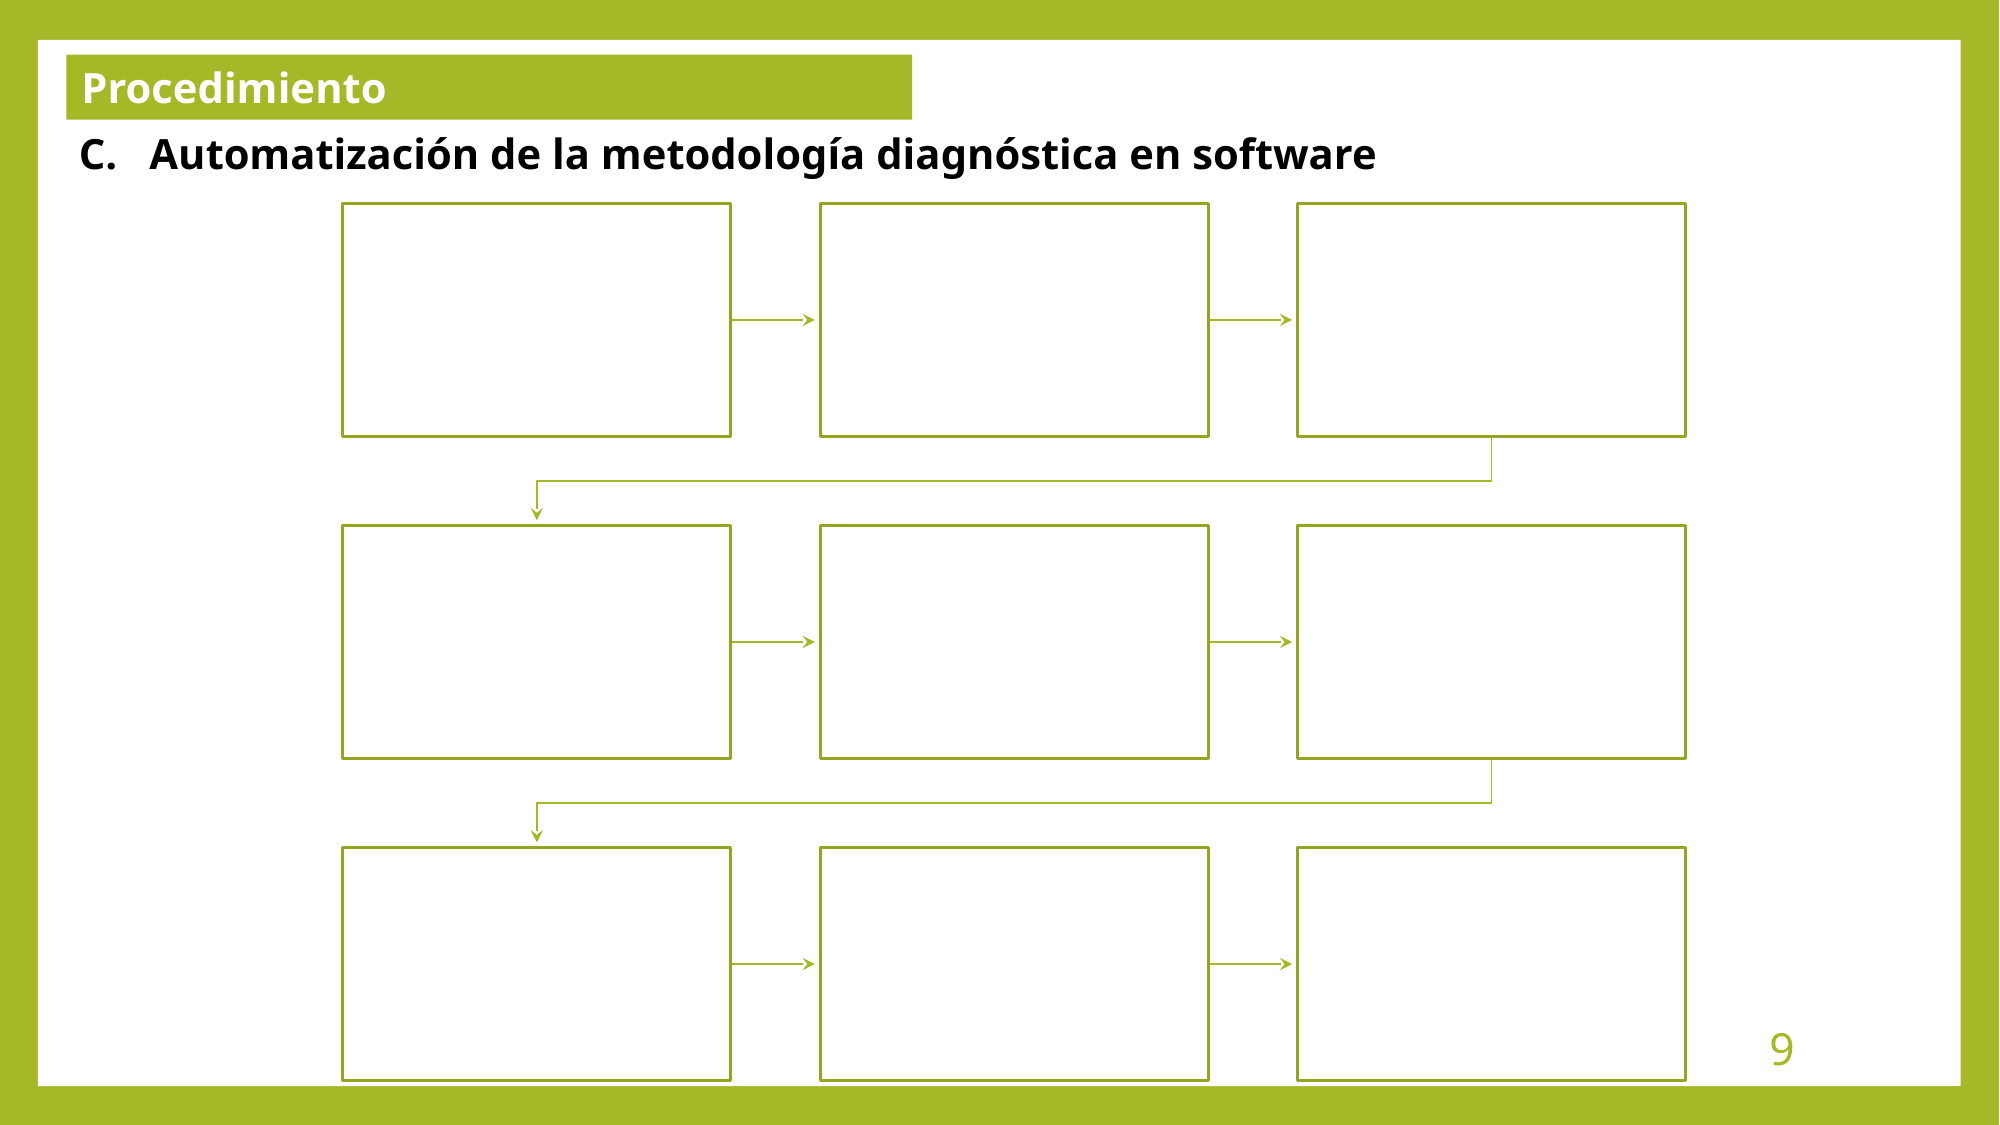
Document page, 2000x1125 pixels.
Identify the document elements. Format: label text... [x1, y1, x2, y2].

slide_number ‹#› [1691, 1020, 1810, 1081]
text_box Procedimiento [66, 54, 913, 120]
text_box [342, 203, 1686, 1081]
text_box C. Automatización de la metodología diagnóstica en software [63, 120, 1919, 391]
